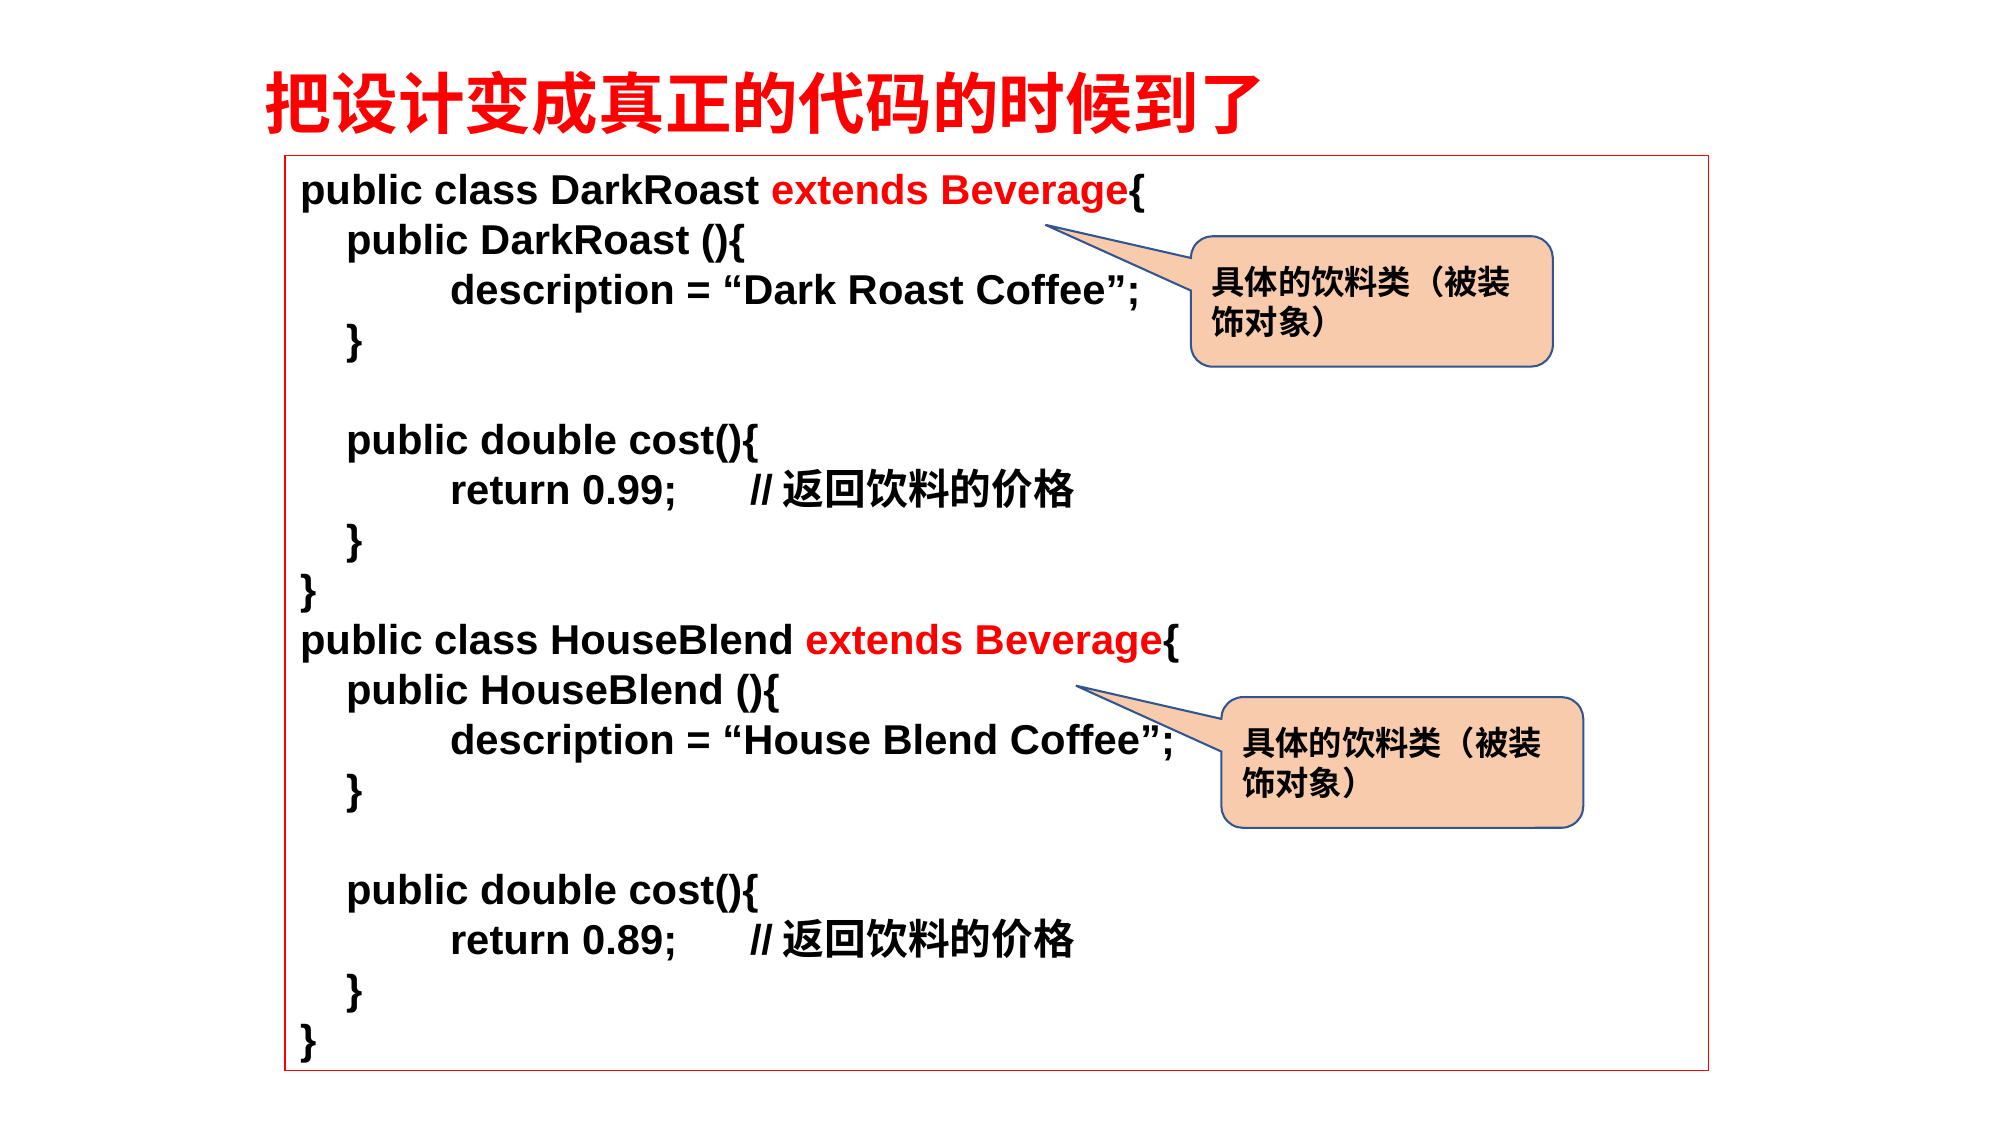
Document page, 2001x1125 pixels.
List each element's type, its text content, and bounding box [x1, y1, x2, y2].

text_box public class DarkRoast extends Beverage{ public DarkRoast (){ description = “Dark Roast Coffee”; } public double cost(){ return 0.99; //返回饮料的价格 } } public class HouseBlend extends Beverage{ public HouseBlend (){ description = “House Blend Coffee”; } public double cost(){ return 0.89; //返回饮料的价格 } } [285, 155, 1709, 1071]
slide_number 181 [1412, 1042, 1863, 1103]
text_box 具体的饮料类（被装饰对象） [1044, 223, 1554, 368]
text_box 具体的饮料类（被装饰对象） [1075, 684, 1585, 829]
text_box 把设计变成真正的代码的时候到了 [249, 54, 1508, 150]
